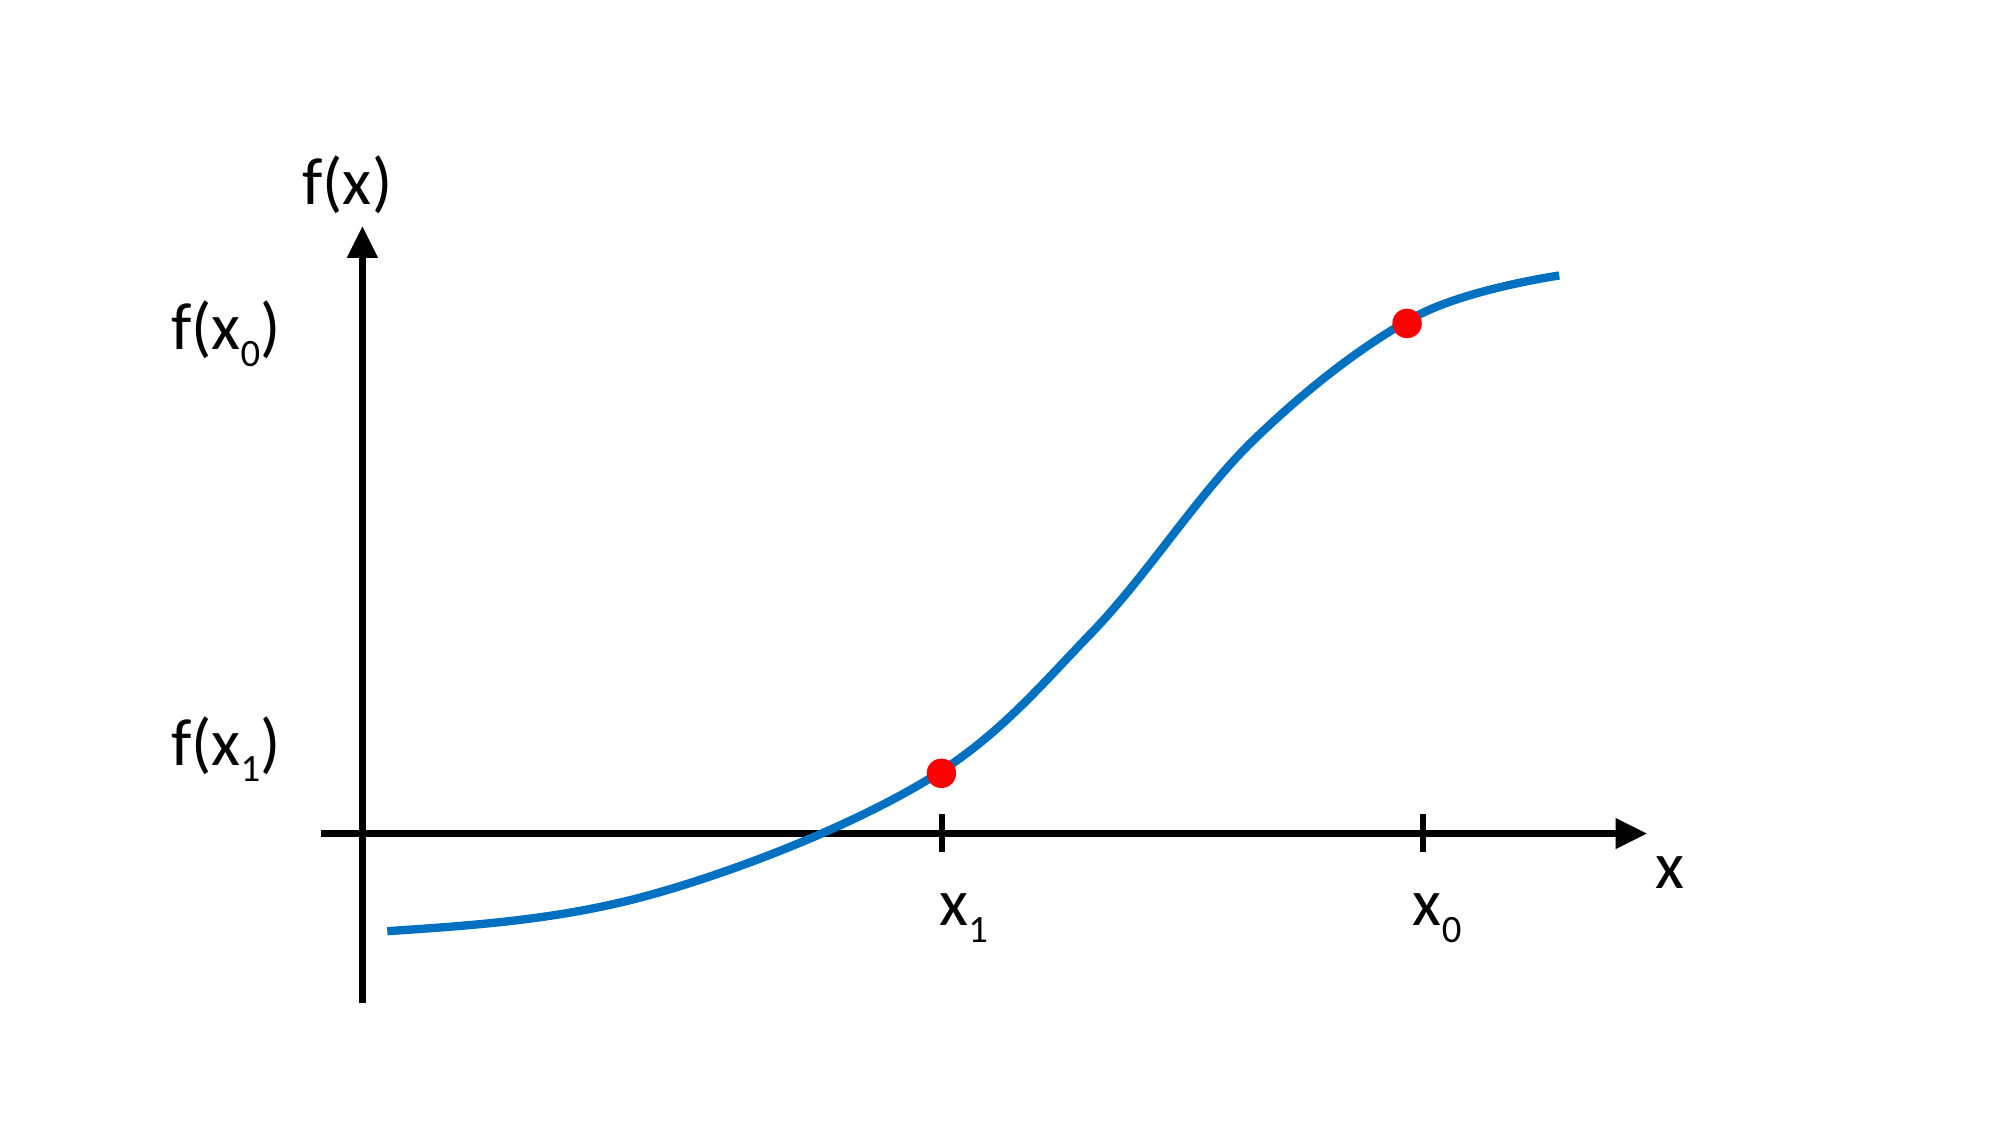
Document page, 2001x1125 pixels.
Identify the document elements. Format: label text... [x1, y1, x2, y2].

text_box f(x) [287, 130, 408, 226]
text_box x [1640, 814, 1700, 909]
text_box [925, 757, 958, 790]
text_box f(x1) [156, 691, 296, 797]
text_box x1 [924, 851, 1003, 958]
text_box [1391, 307, 1423, 340]
text_box [387, 834, 824, 933]
text_box f(x0) [156, 275, 296, 382]
text_box [562, 274, 1560, 833]
text_box x0 [1398, 851, 1477, 958]
